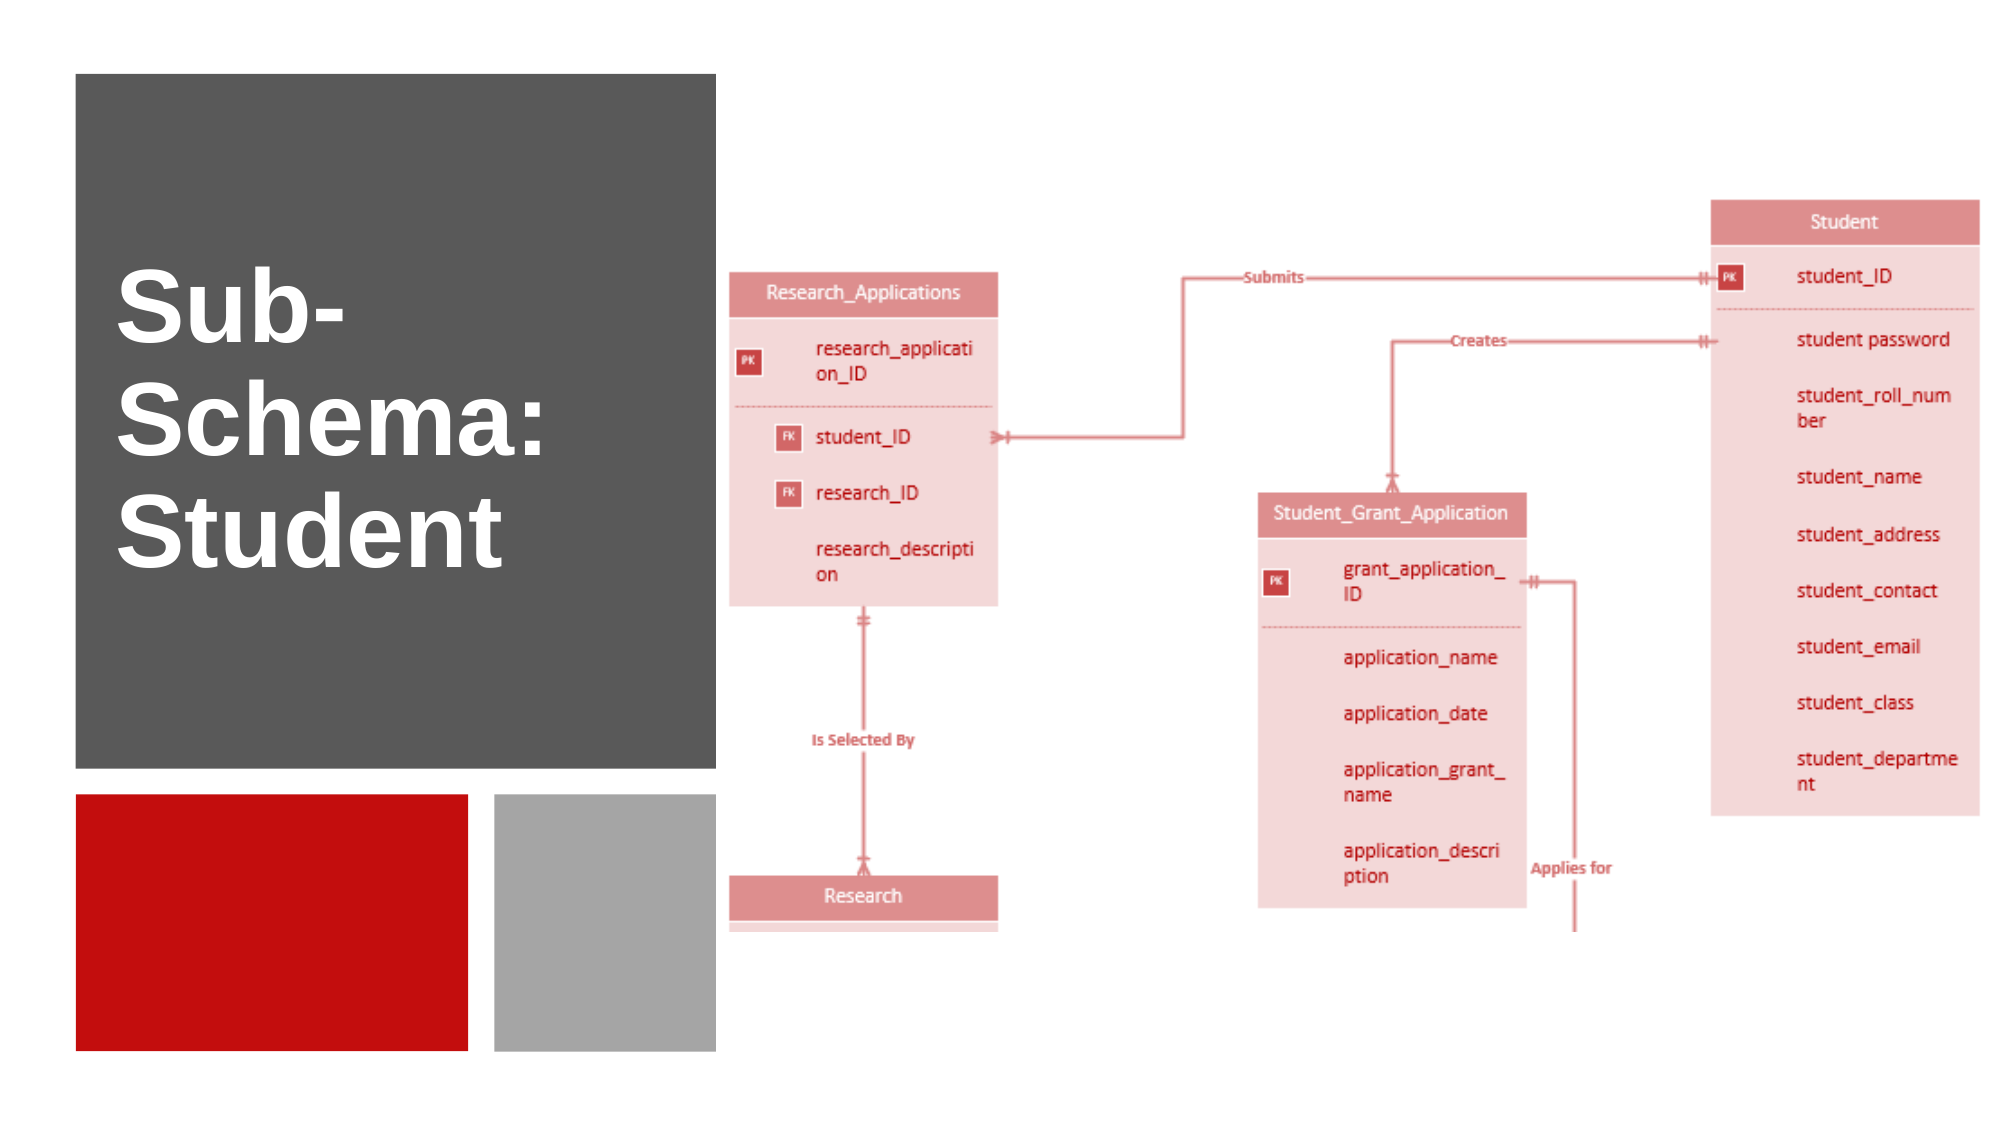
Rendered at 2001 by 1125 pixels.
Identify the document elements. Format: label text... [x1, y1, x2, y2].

text_box [75, 793, 469, 1052]
title Sub-Schema: Student [100, 152, 675, 690]
picture [727, 193, 1988, 932]
text_box [493, 793, 717, 1053]
text_box [75, 73, 717, 770]
